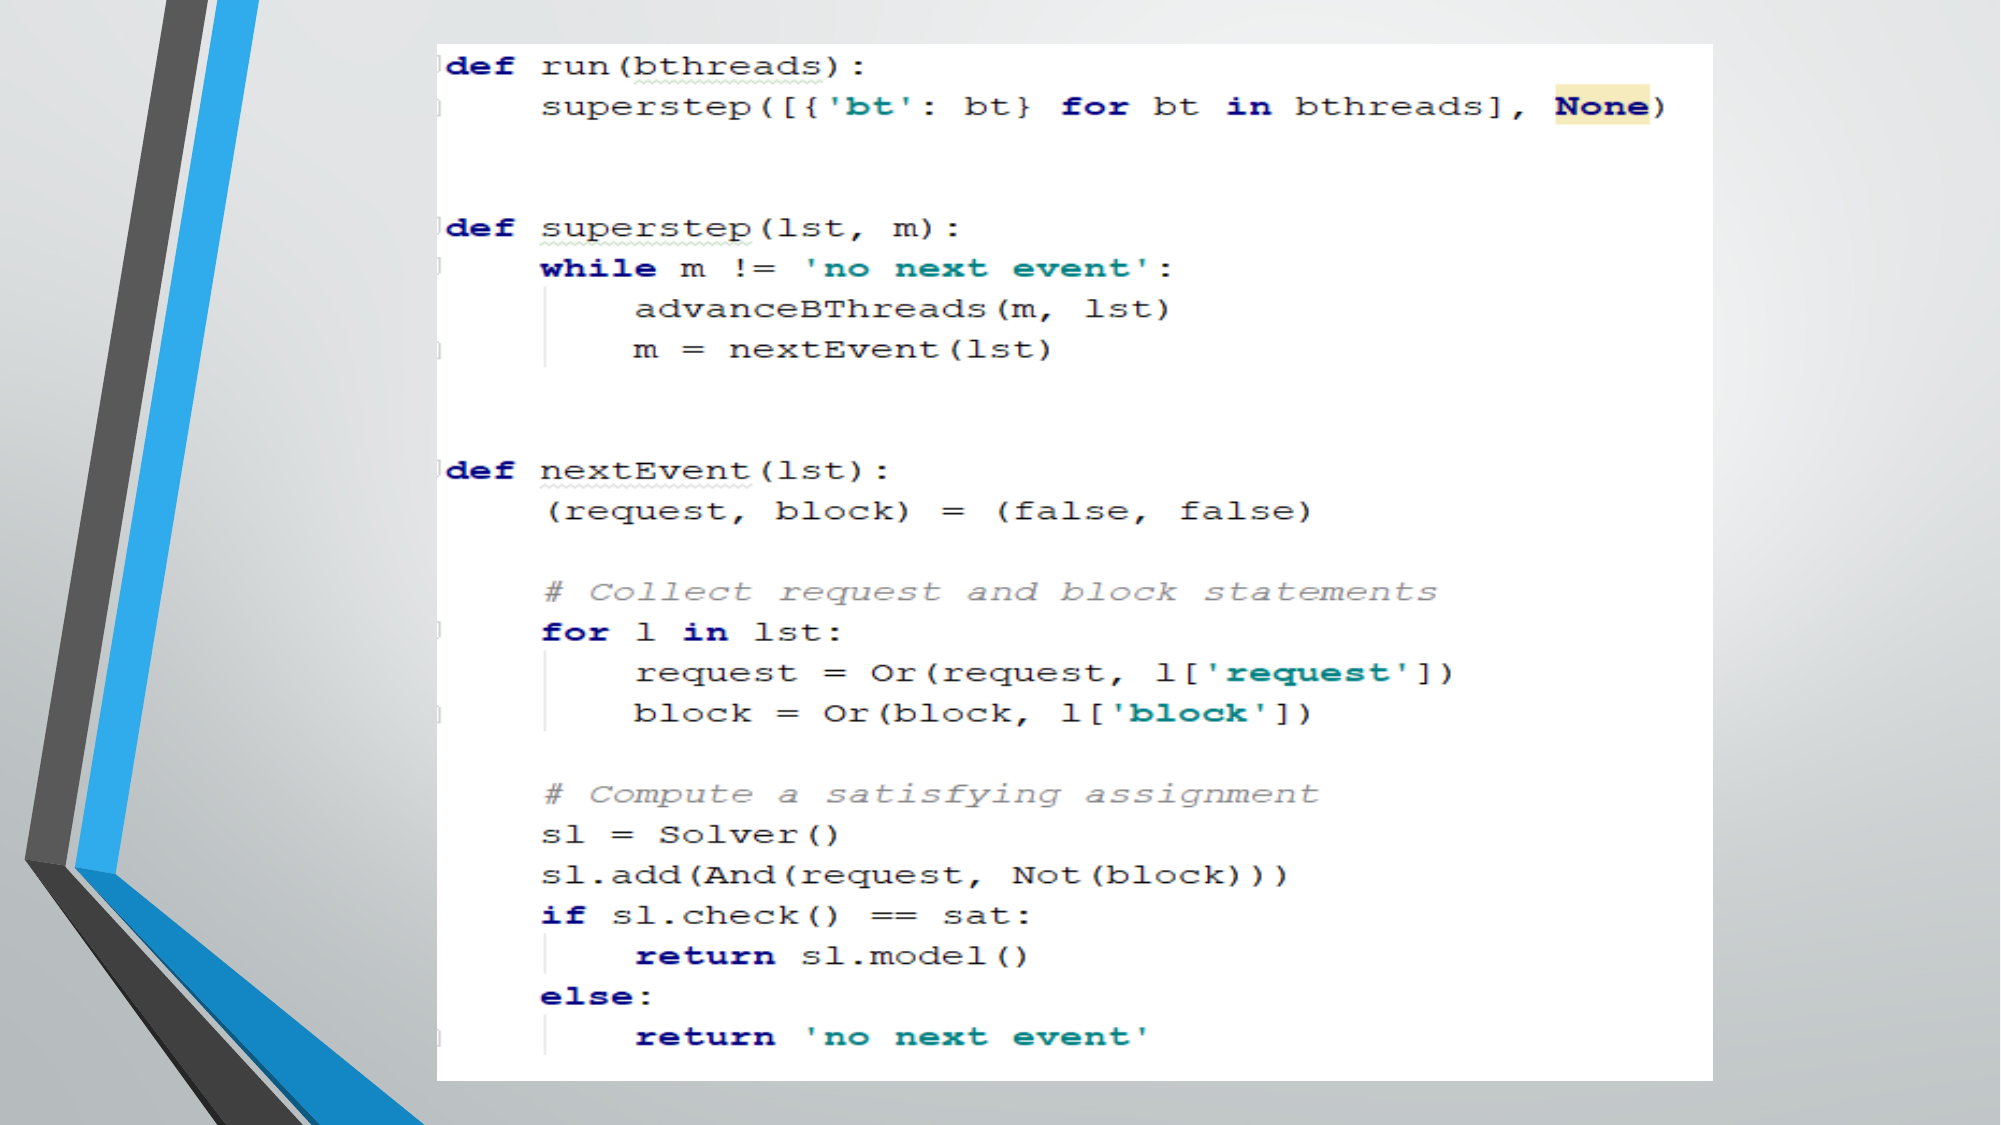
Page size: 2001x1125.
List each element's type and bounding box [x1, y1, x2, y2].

list [437, 44, 1713, 1081]
